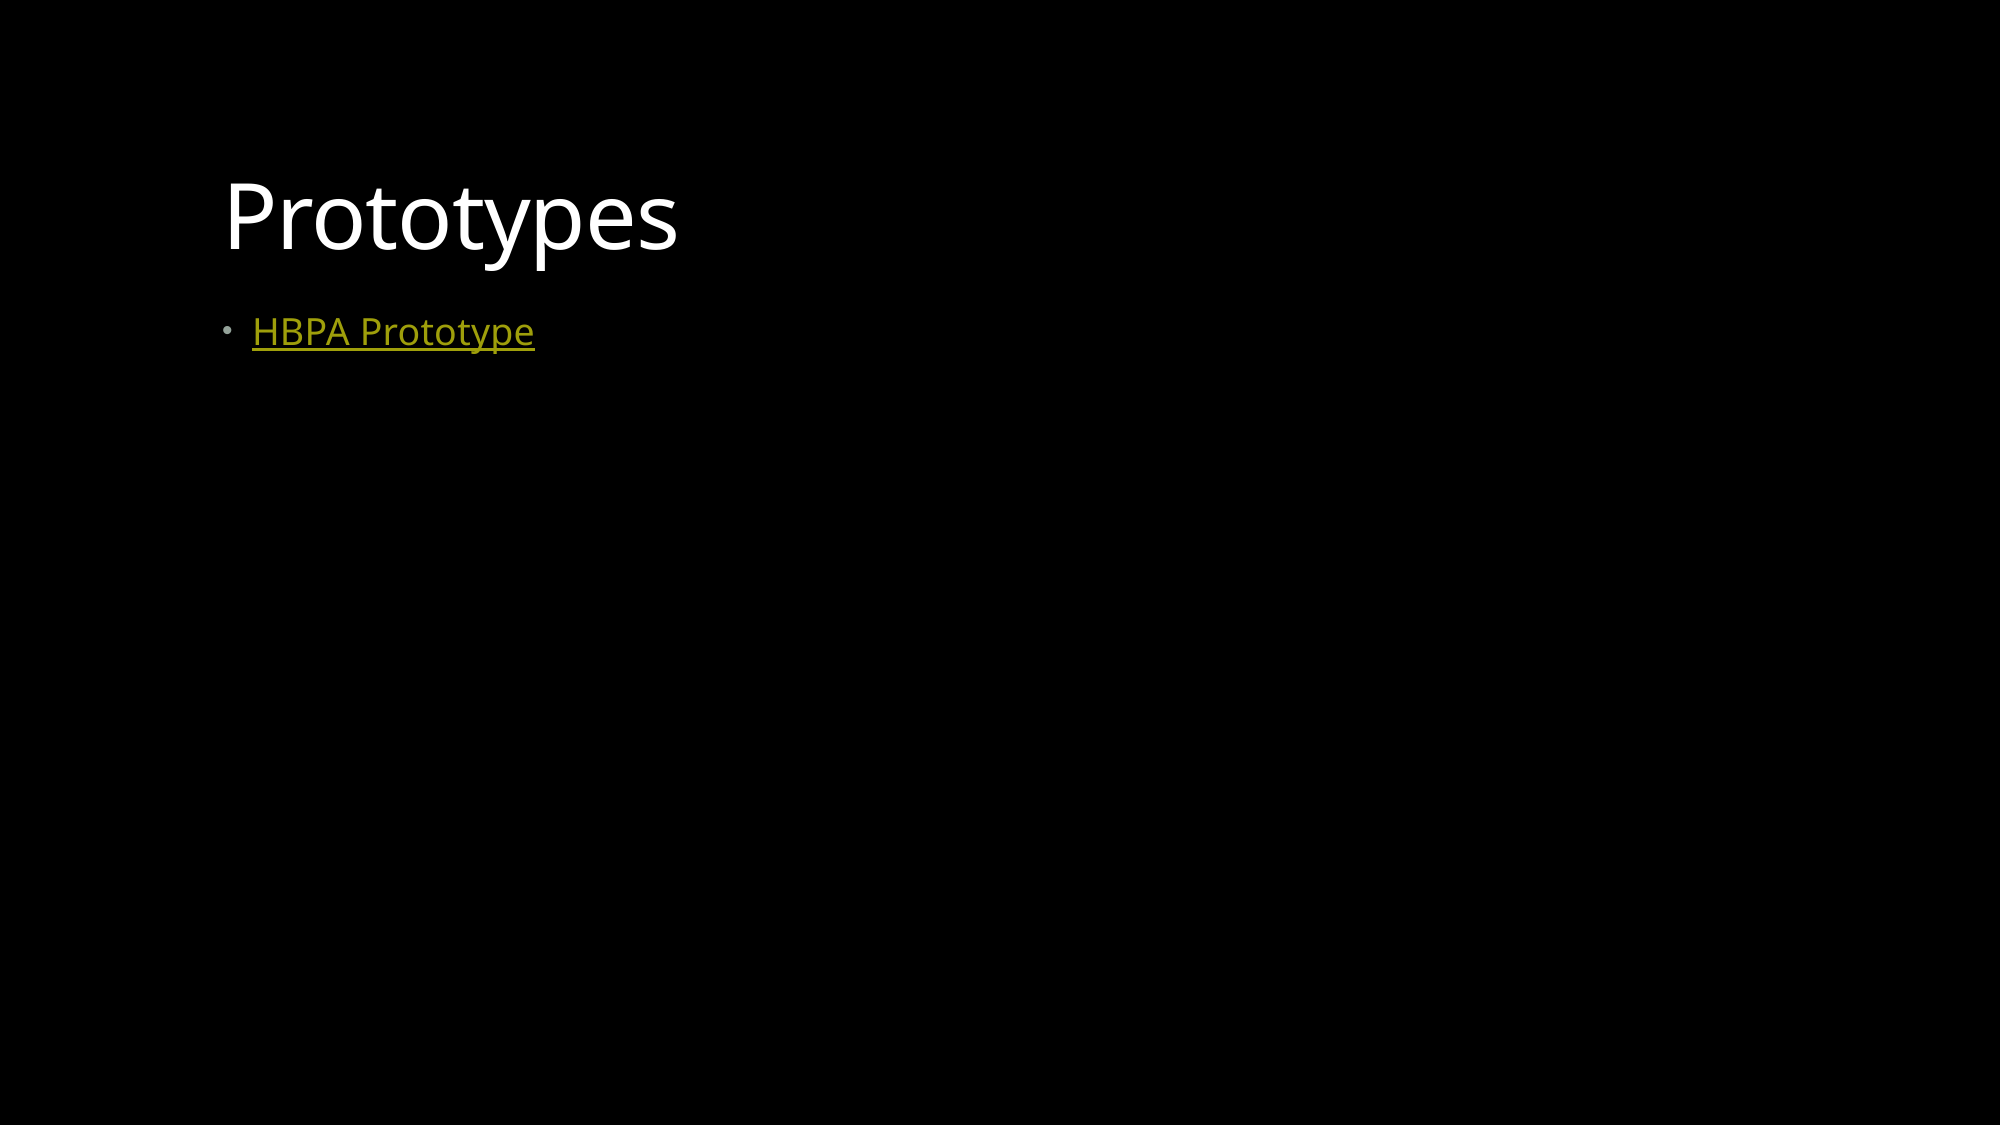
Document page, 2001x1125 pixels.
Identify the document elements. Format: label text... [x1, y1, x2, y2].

title Prototypes [206, 60, 1797, 278]
list HBPA Prototype [206, 299, 1617, 1014]
